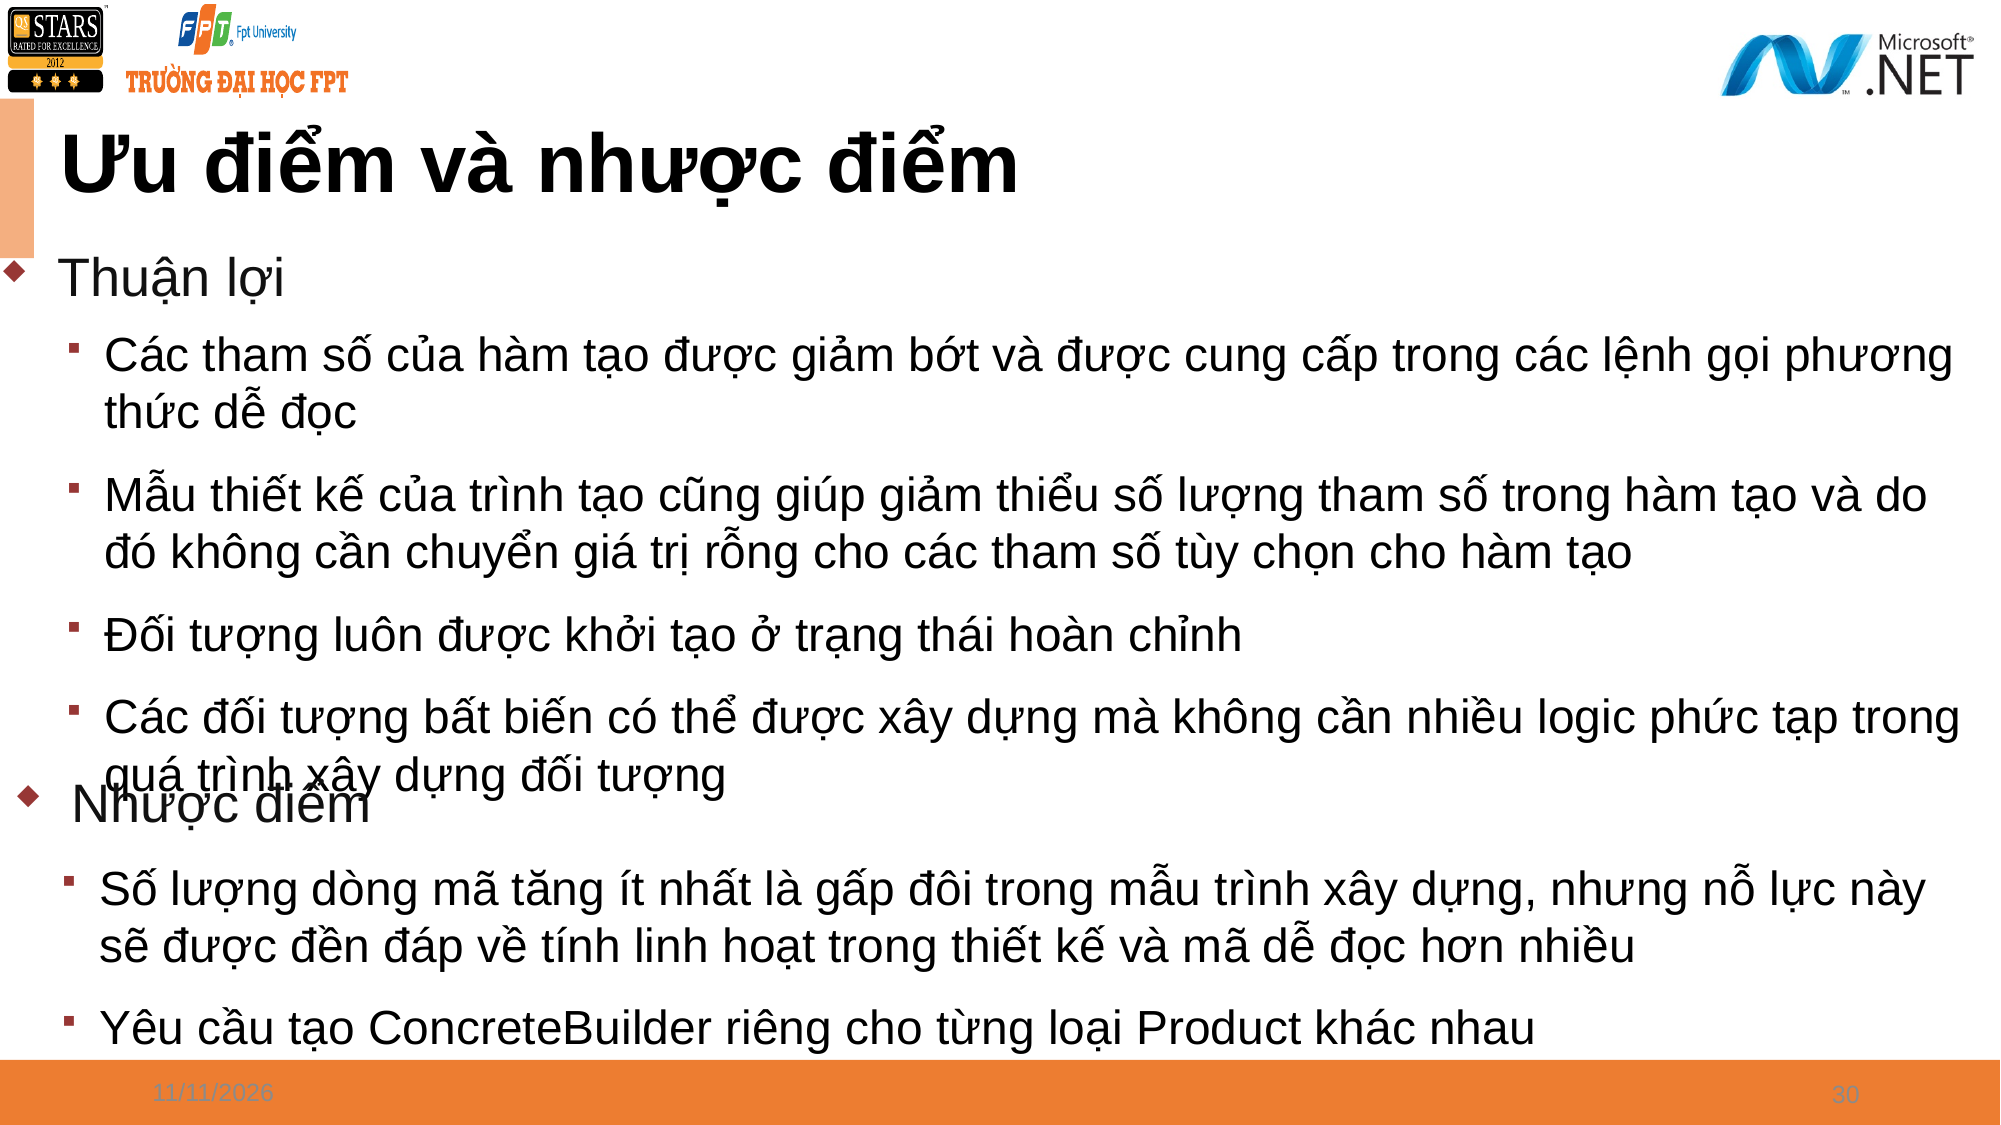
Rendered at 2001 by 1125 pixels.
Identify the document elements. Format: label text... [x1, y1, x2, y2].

text_box Các tham số của hàm tạo được giảm bớt và được cung cấp trong các lệnh gọi phương thức dễ đọc Mẫu thiết kế của trình tạo cũng giúp giảm thiểu số lượng tham số trong hàm tạo và do đó không cần chuyển giá trị rỗng cho các tham số tùy chọn cho hàm tạo Đối tượng luôn được khởi tạo ở trạng thái hoàn chỉnh Các đối tượng bất biến có thể được xây dựng mà không cần nhiều logic phức tạp trong quá trình xây dựng đối tượng [5, 315, 1997, 808]
text_box Số lượng dòng mã tăng ít nhất là gấp đôi trong mẫu trình xây dựng, nhưng nỗ lực này sẽ được đền đáp về tính linh hoạt trong thiết kế và mã dễ đọc hơn nhiều Yêu cầu tạo ConcreteBuilder riêng cho từng loại Product khác nhau [0, 849, 1992, 1062]
picture [1685, 0, 2001, 129]
title Ưu điểm và nhược điểm [45, 118, 1875, 213]
text_box Thuận lợi [0, 234, 557, 315]
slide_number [137, 1062, 588, 1122]
text_box Nhược điểm [0, 760, 571, 841]
slide_number 30 [1424, 1063, 1875, 1123]
